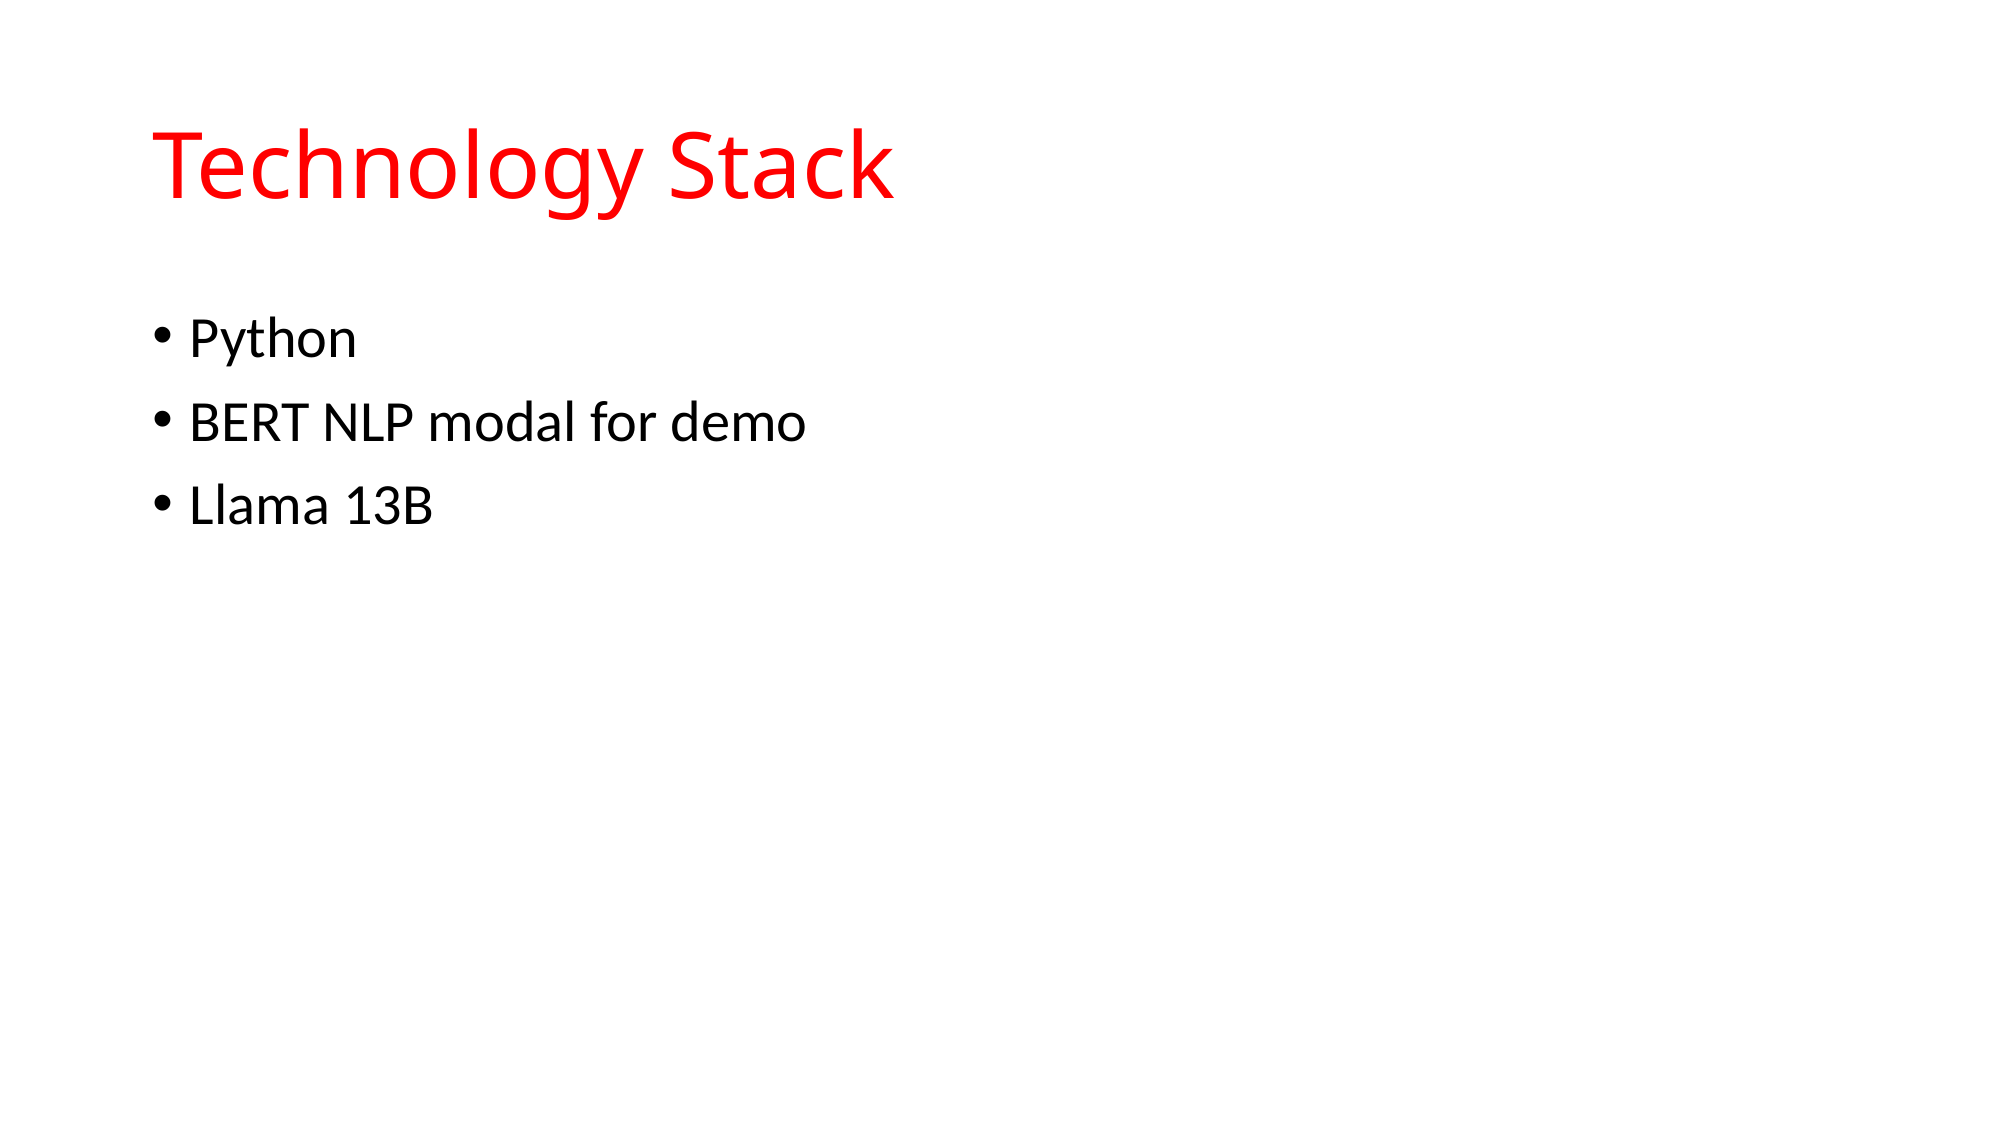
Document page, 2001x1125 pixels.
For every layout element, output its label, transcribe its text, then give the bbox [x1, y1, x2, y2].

list Python BERT NLP modal for demo Llama 13B [137, 299, 1863, 1014]
title Technology Stack [137, 59, 1863, 278]
